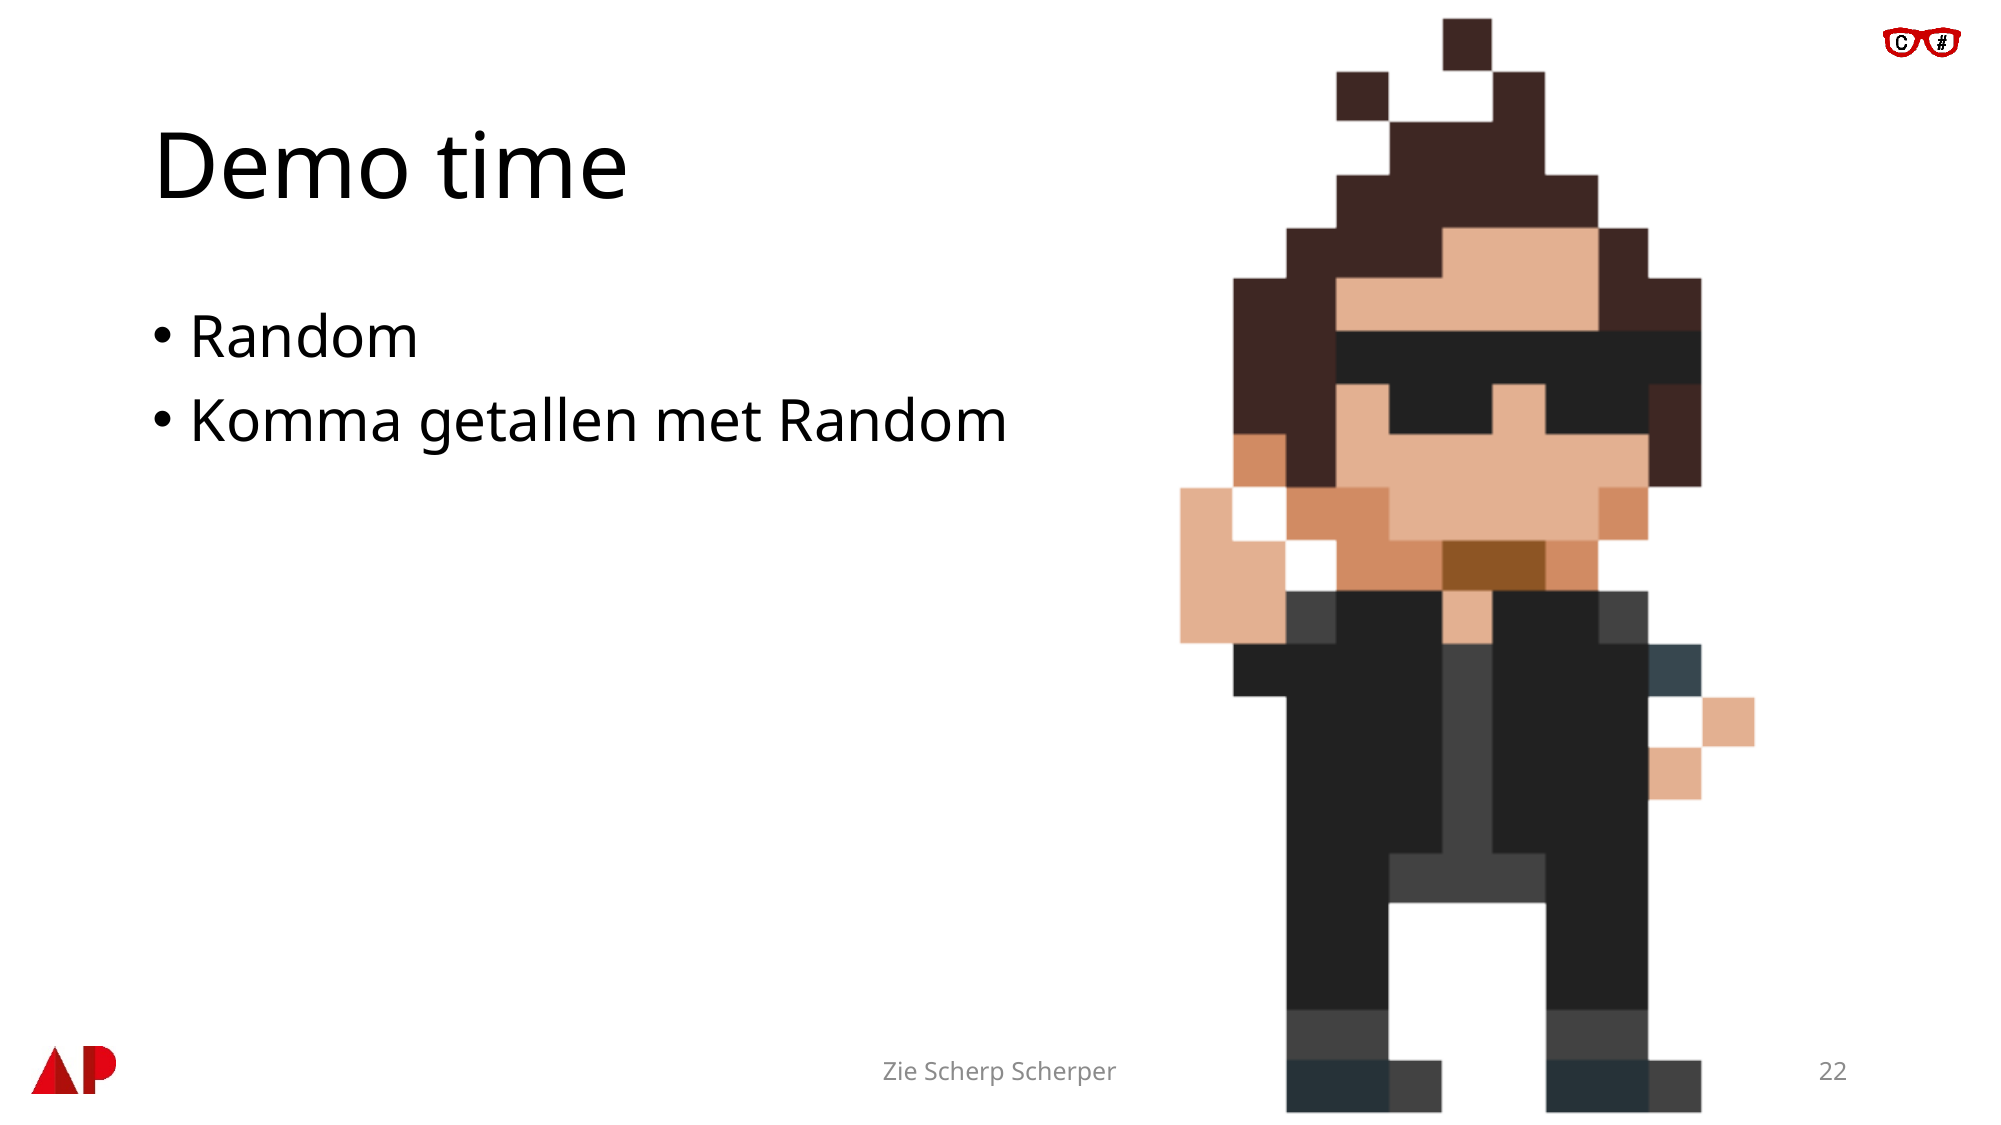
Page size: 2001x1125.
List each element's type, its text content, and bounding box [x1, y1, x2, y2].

footer Zie Scherp Scherper [662, 1042, 1065, 1103]
picture [1065, 0, 1964, 1125]
title Demo time [137, 59, 1065, 278]
picture [31, 1046, 116, 1094]
list Random Komma getallen met Random [137, 299, 1065, 1014]
